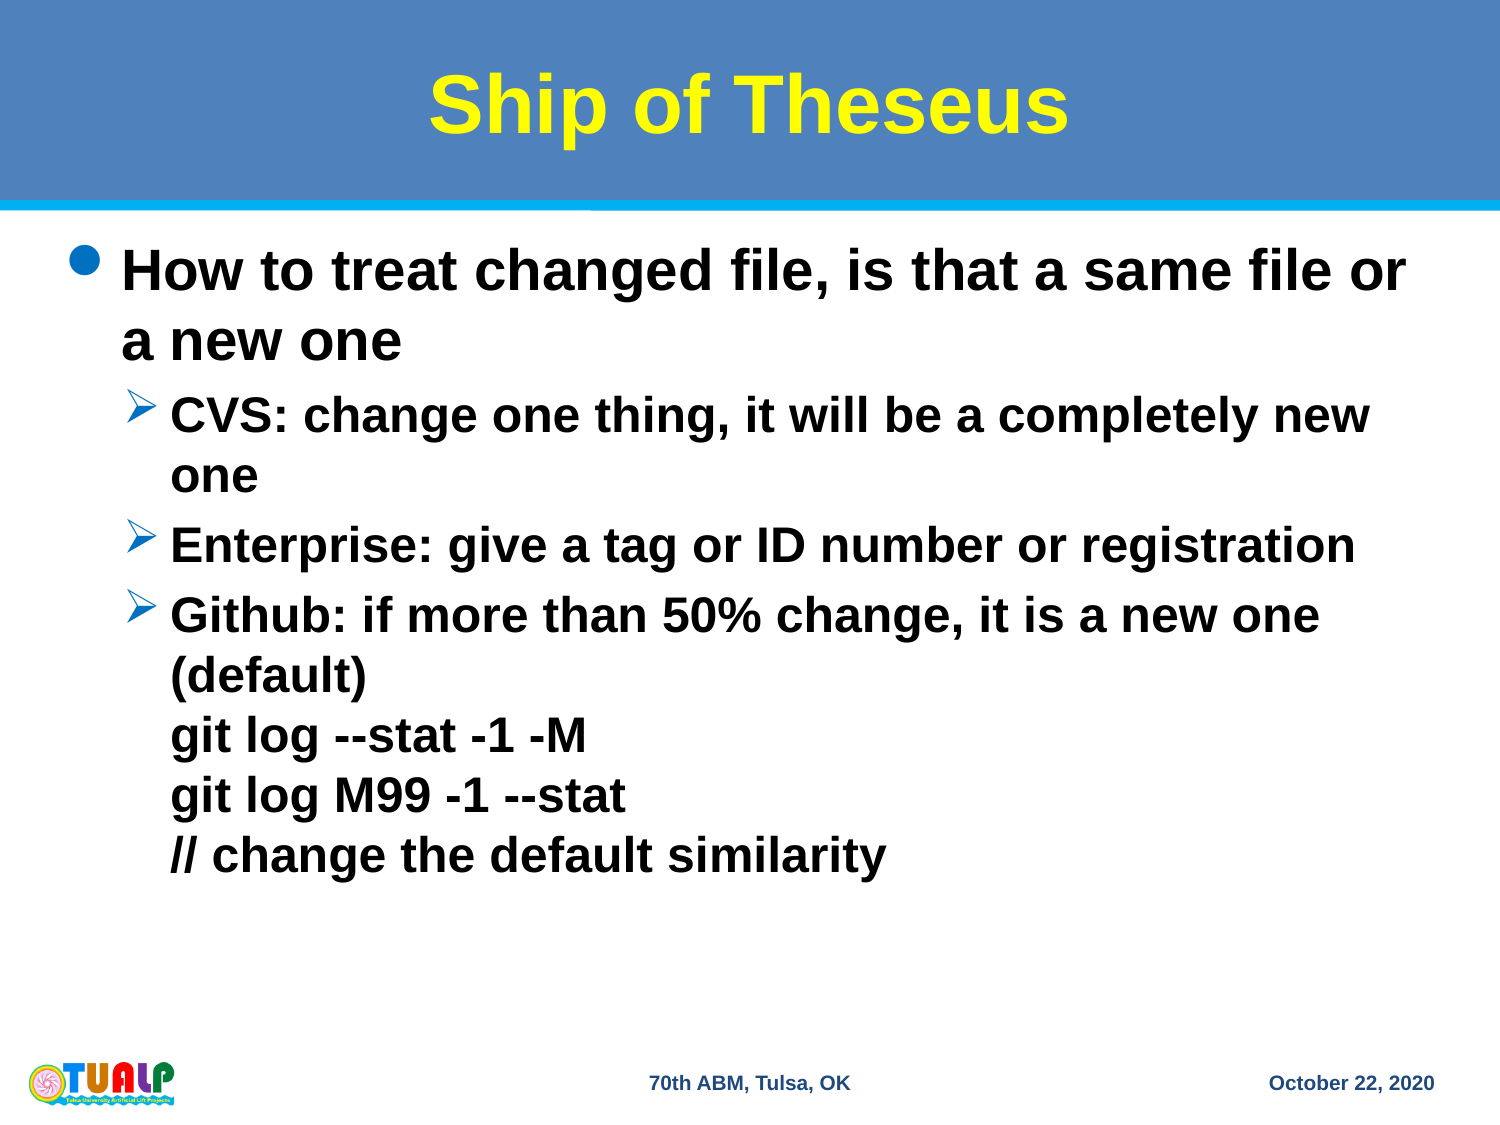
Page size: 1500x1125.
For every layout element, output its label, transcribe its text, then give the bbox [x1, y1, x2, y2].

title Ship of Theseus [0, 0, 1500, 205]
picture [27, 1062, 175, 1106]
footer 70th ABM, Tulsa, OK [512, 1052, 988, 1113]
list How to treat changed file, is that a same file or a new one CVS: change one thing, it will be a completely new one Enterprise: give a tag or ID number or registration Github: if more than 50% change, it is a new one (default) git log --stat -1 -M git log M99 -1 --stat // change the default similarity [50, 224, 1450, 1025]
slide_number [1100, 1052, 1450, 1113]
